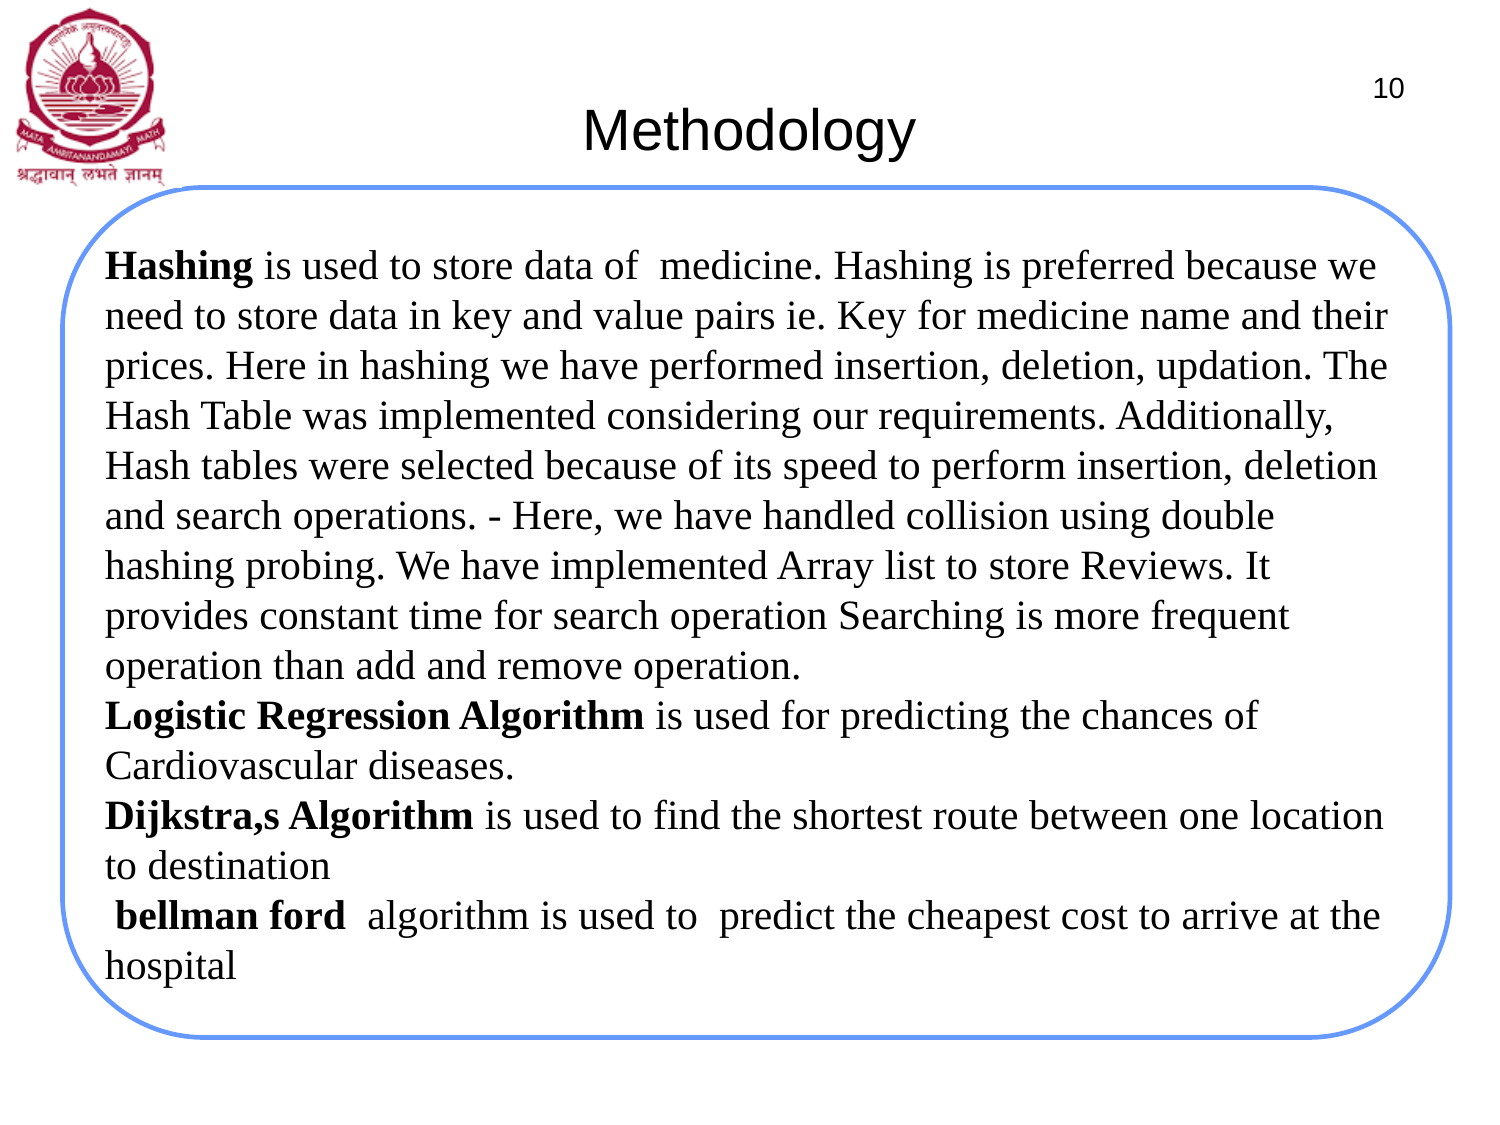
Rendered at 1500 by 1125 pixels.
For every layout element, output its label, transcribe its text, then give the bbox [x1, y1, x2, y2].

picture [0, 6, 74, 188]
title Methodology [74, 2, 1426, 252]
text_box Hashing is used to store data of medicine. Hashing is preferred because we need to store data in key and value pairs ie. Key for medicine name and their prices. Here in hashing we have performed insertion, deletion, updation. The Hash Table was implemented considering our requirements. Additionally, Hash tables were selected because of its speed to perform insertion, deletion and search operations. - Here, we have handled collision using double hashing probing. We have implemented Array list to store Reviews. It provides constant time for search operation Searching is more frequent operation than add and remove operation. Logistic Regression Algorithm is used for predicting the chances of Cardiovascular diseases. Dijkstra,s Algorithm is used to find the shortest route between one location to destination bellman ford algorithm is used to predict the cheapest cost to arrive at the hospital [89, 230, 1425, 996]
